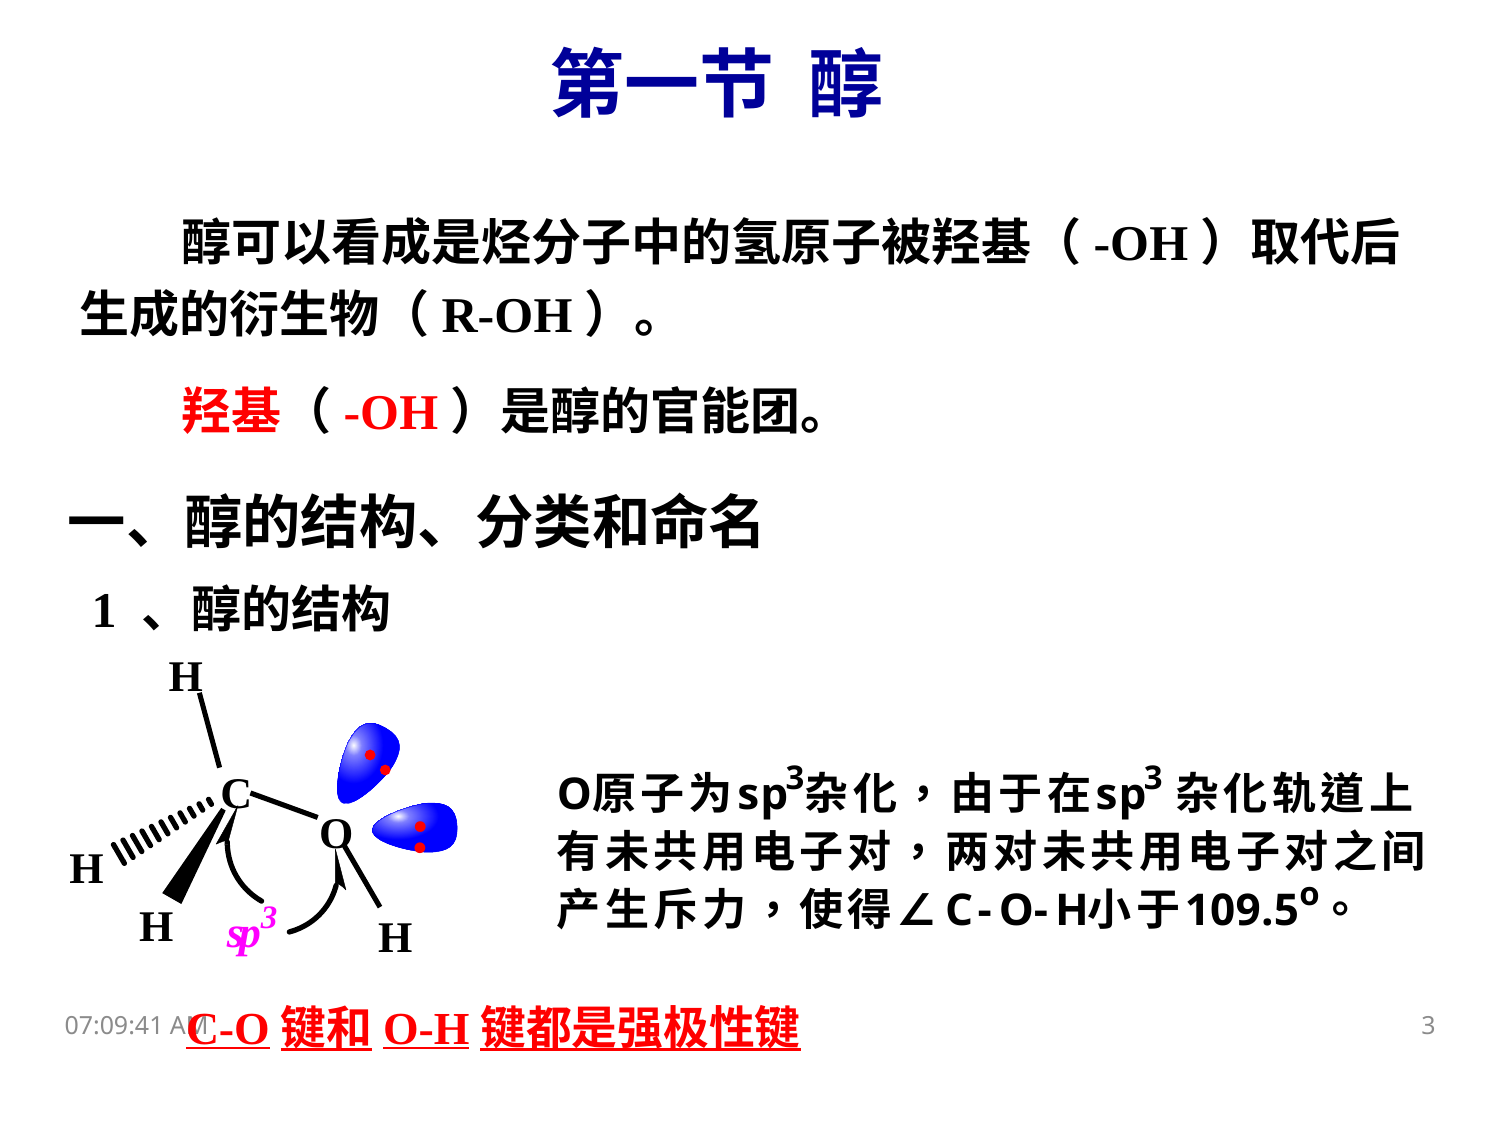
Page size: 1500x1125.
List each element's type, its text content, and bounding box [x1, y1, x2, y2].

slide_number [49, 987, 425, 1066]
text_box 一、醇的结构、分类和命名 [53, 477, 904, 563]
text_box 醇可以看成是烃分子中的氢原子被羟基（-OH）取代后生成的衍生物（R-OH）。 羟基（-OH）是醇的官能团。 [64, 191, 1424, 447]
text_box 1 、醇的结构 [76, 570, 477, 645]
text_box C-O键和O-H键都是强极性键 [176, 993, 857, 1058]
text_box 第一节 醇 [535, 28, 899, 134]
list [62, 656, 1438, 964]
slide_number 3 [1074, 987, 1451, 1066]
